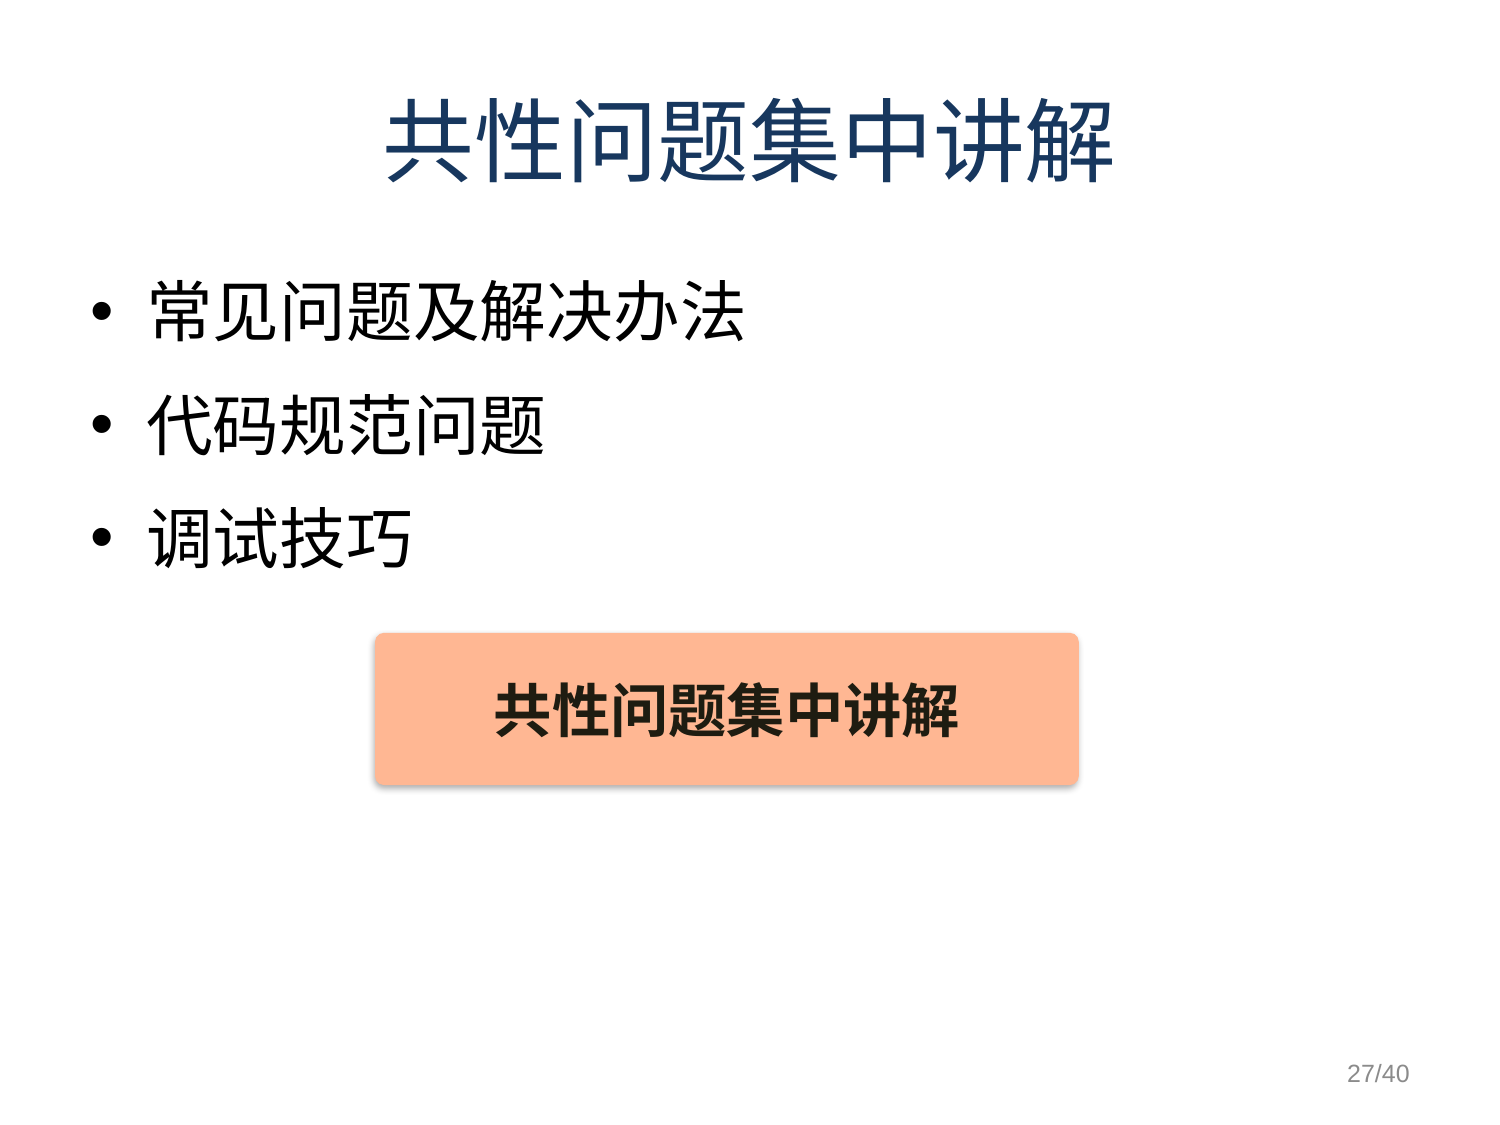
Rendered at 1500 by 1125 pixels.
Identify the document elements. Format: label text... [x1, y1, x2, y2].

slide_number 27/40 [1074, 1042, 1425, 1103]
title 共性问题集中讲解 [75, 45, 1425, 233]
list 常见问题及解决办法 代码规范问题 调试技巧 [75, 262, 1425, 1005]
text_box 共性问题集中讲解 [375, 632, 1079, 786]
